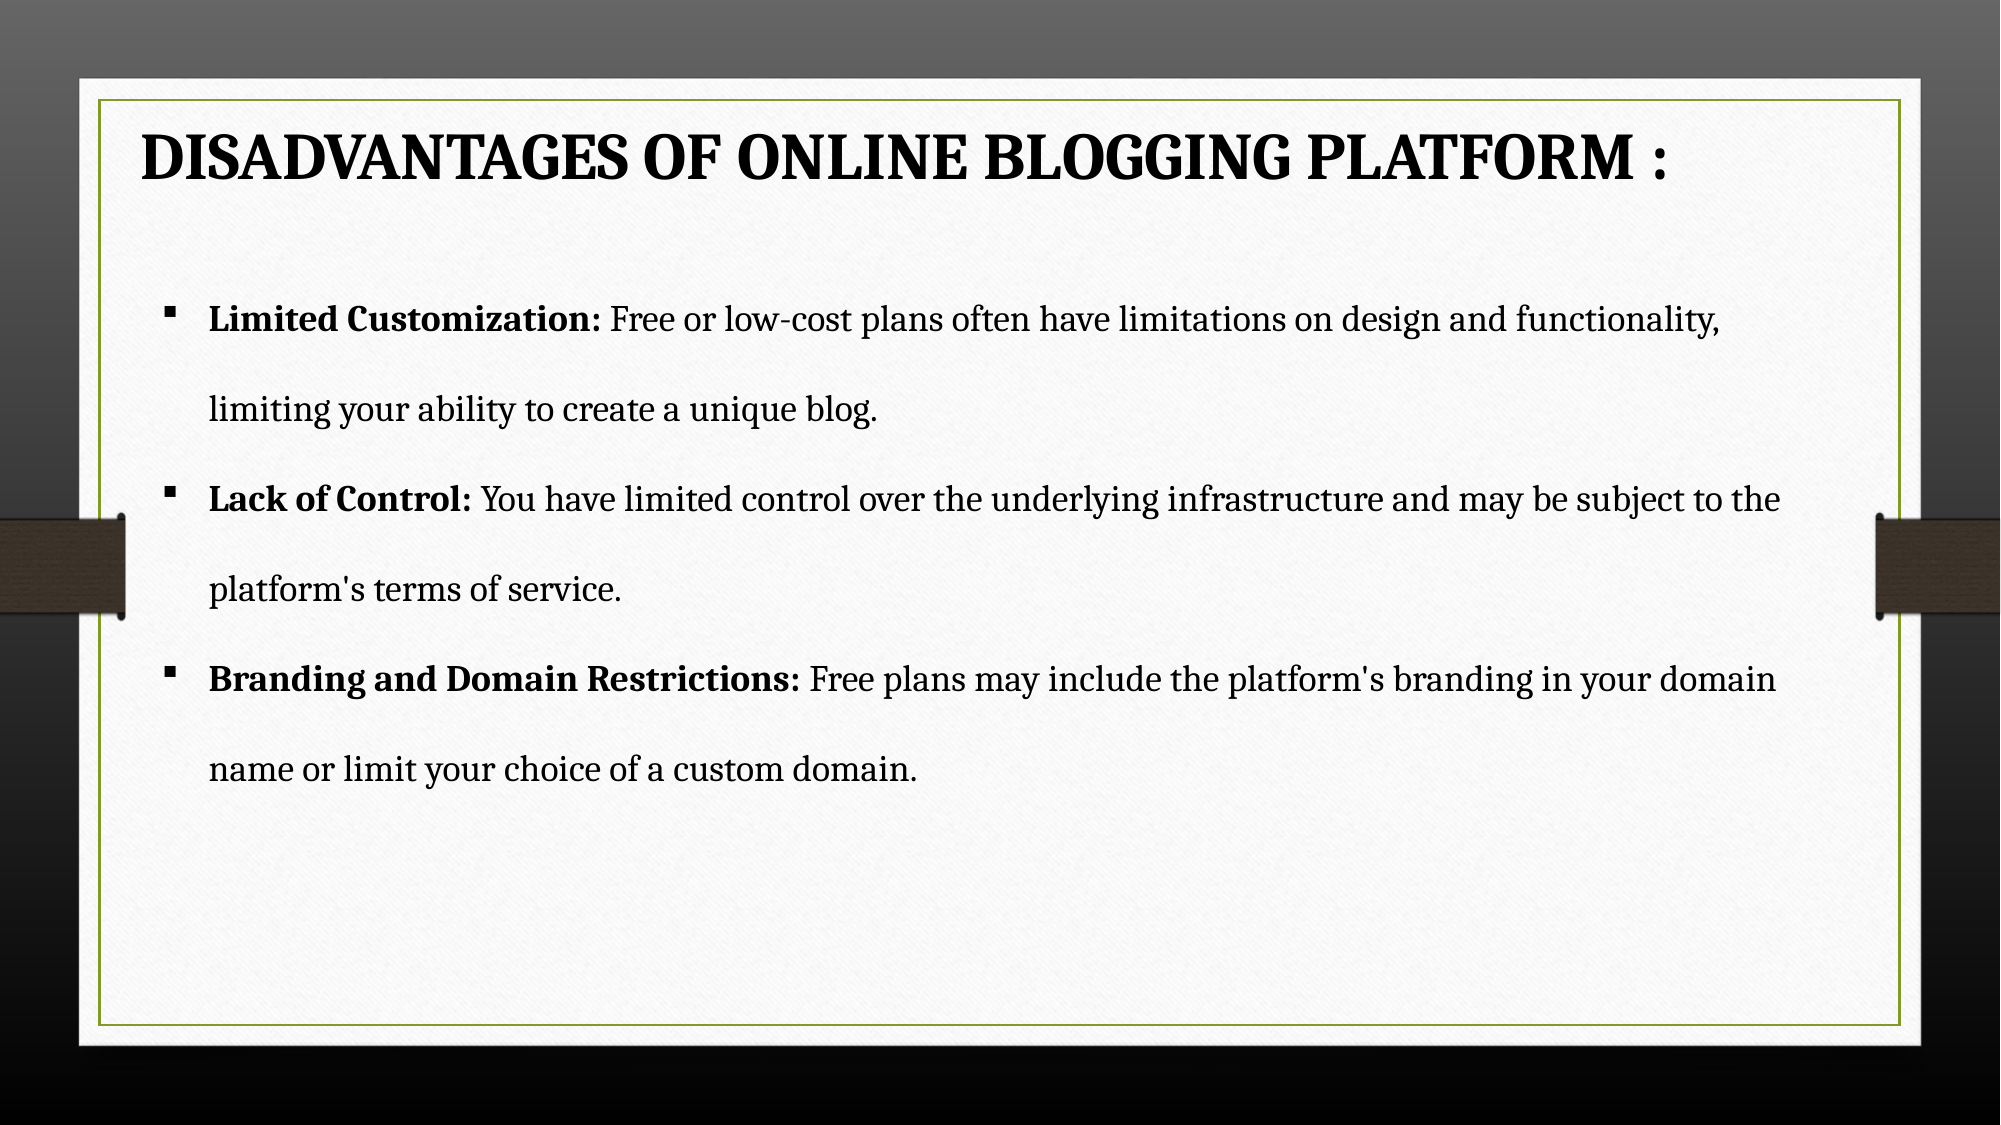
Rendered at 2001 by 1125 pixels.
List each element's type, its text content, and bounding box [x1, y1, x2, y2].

text_box Limited Customization: Free or low-cost plans often have limitations on design and functionality, limiting your ability to create a unique blog. Lack of Control: You have limited control over the underlying infrastructure and may be subject to the platform's terms of service. Branding and Domain Restrictions: Free plans may include the platform's branding in your domain name or limit your choice of a custom domain. [146, 241, 1845, 842]
picture [0, 0, 2001, 1125]
text_box DISADVANTAGES OF ONLINE BLOGGING PLATFORM : [125, 105, 1869, 201]
